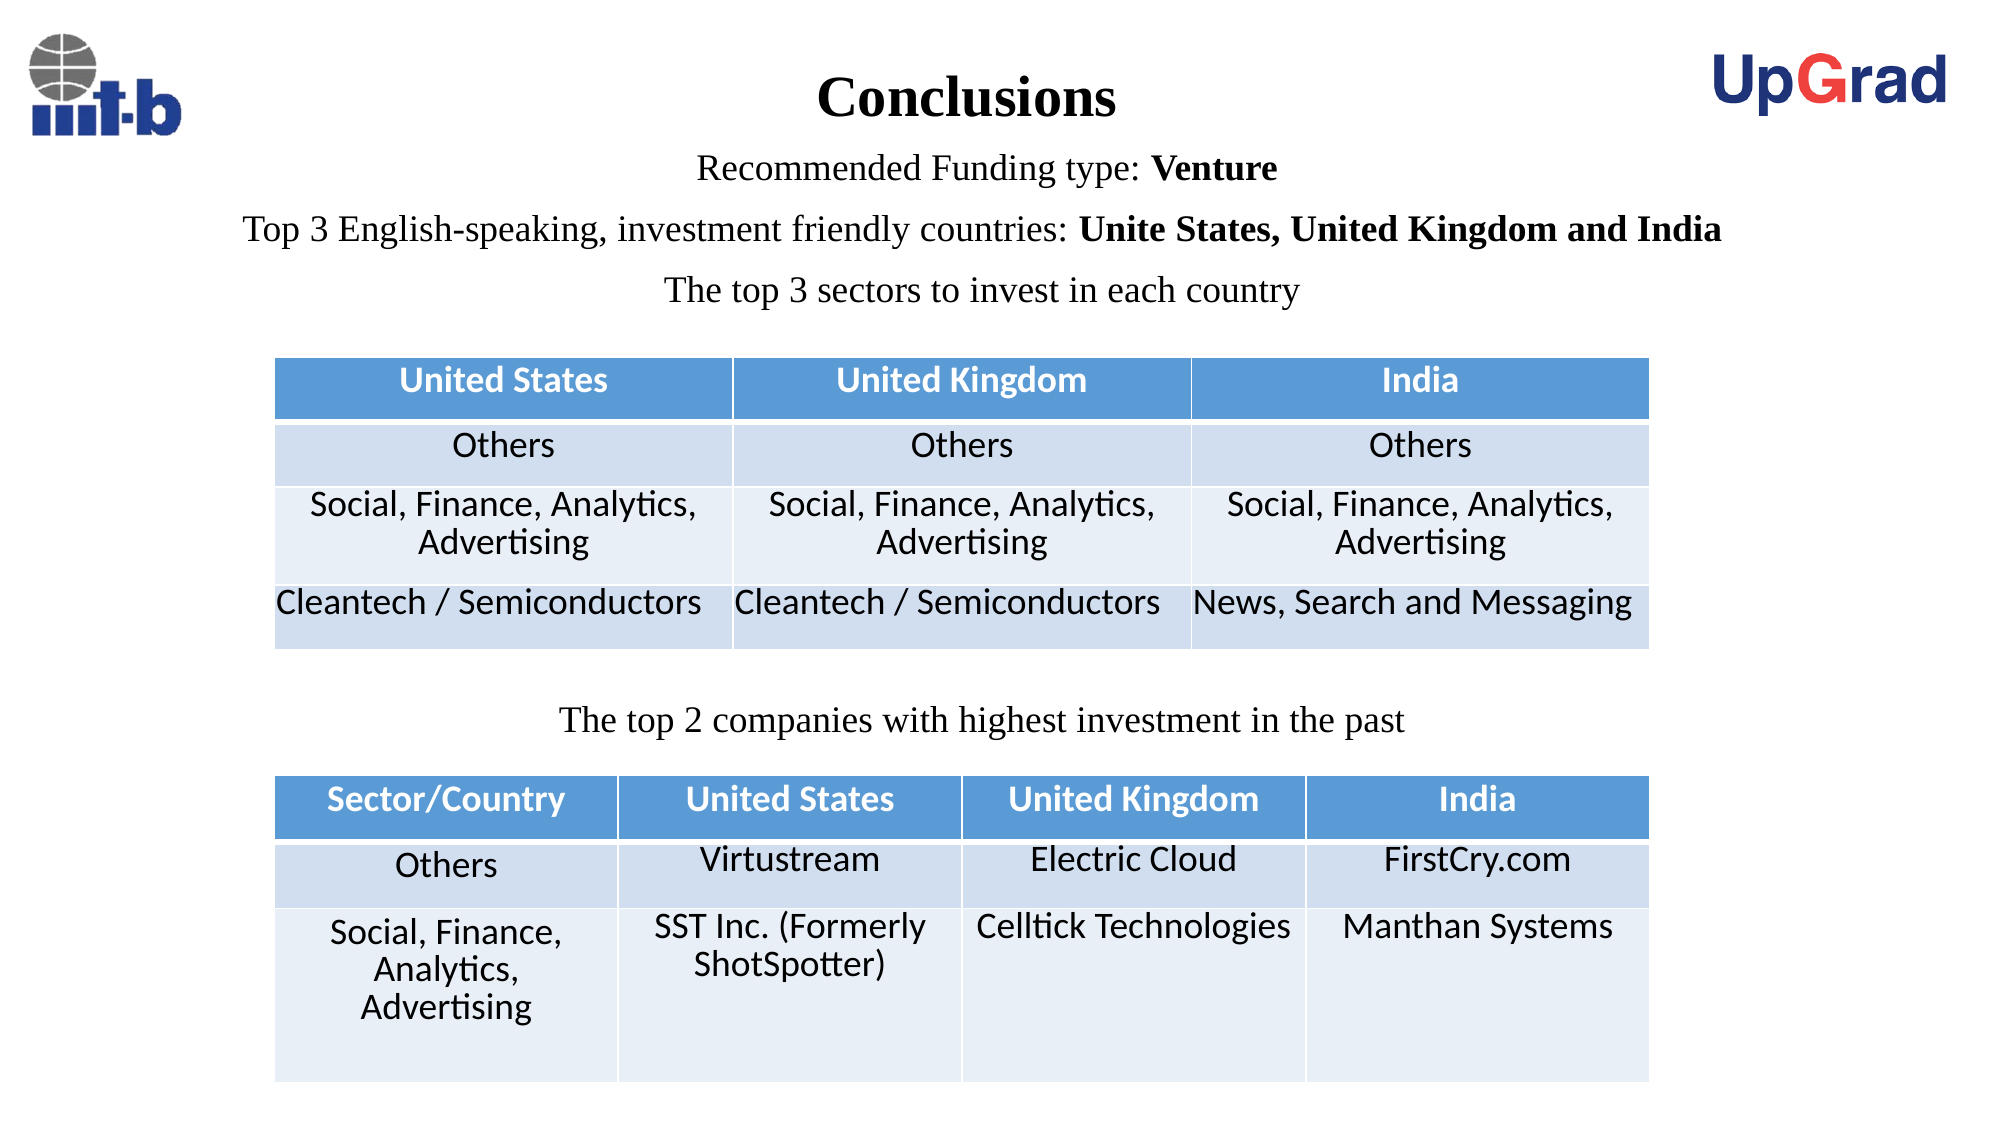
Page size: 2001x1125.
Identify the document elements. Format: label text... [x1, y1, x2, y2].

table_cell Others [734, 425, 1191, 486]
table_header Sector/Country [275, 776, 617, 839]
table_cell Others [1192, 425, 1649, 486]
table_cell Electric Cloud [963, 845, 1305, 908]
table_cell Virtustream [619, 845, 961, 908]
table_cell Others [275, 425, 732, 486]
table_cell News, Search and Messaging [1192, 586, 1649, 649]
table_header United Kingdom [734, 358, 1191, 419]
table_cell Celltick Technologies [963, 909, 1305, 1082]
table_header United States [275, 358, 732, 419]
table_cell Social, Finance, Analytics, Advertising [275, 488, 732, 584]
table_header United Kingdom [963, 776, 1305, 839]
table_cell SST Inc. (Formerly ShotSpotter) [619, 909, 961, 1082]
table_header United States [619, 776, 961, 839]
list Recommended Funding type: Venture Top 3 English-speaking, investment friendly countries: Unite States, United Kingdom and India The top 3 sectors to invest in each country The top 2 companies with highest investment in the past [66, 140, 1899, 1104]
table_header India [1307, 776, 1649, 839]
table_cell Others [275, 845, 617, 908]
table_cell Social, Finance, Analytics, Advertising [734, 488, 1191, 584]
table_cell Manthan Systems [1307, 909, 1649, 1082]
picture [1727, 53, 1952, 116]
picture [0, 29, 198, 163]
table_header India [1192, 358, 1649, 419]
table_cell Cleantech / Semiconductors [734, 586, 1191, 649]
table_cell Cleantech / Semiconductors [275, 586, 732, 649]
title Conclusions [198, 27, 1727, 168]
table_cell Social, Finance, Analytics, Advertising [1192, 488, 1649, 584]
table_cell Social, Finance, Analytics, Advertising [275, 909, 617, 1082]
table_cell FirstCry.com [1307, 845, 1649, 908]
